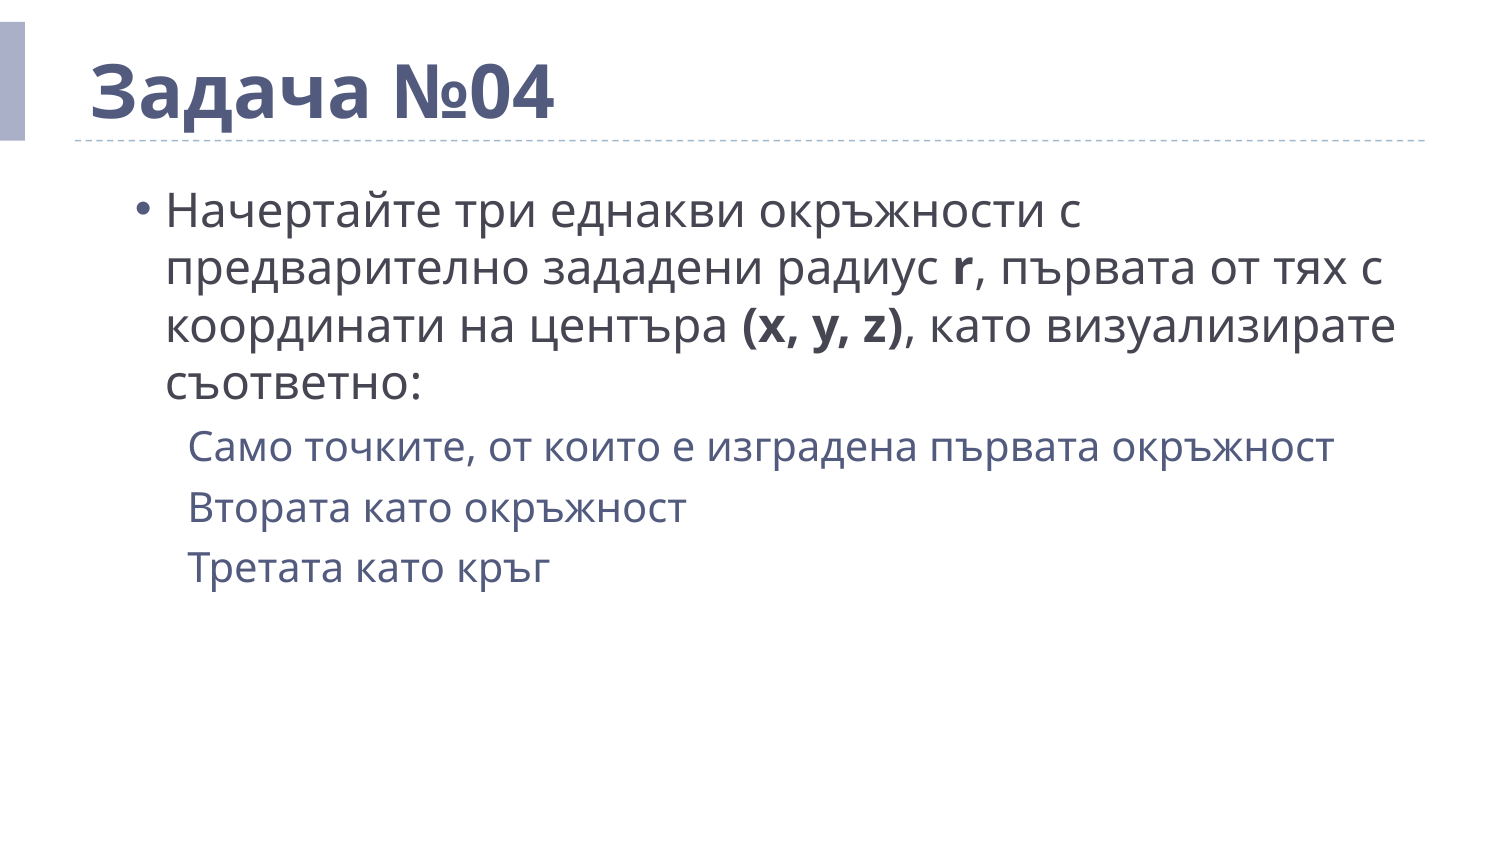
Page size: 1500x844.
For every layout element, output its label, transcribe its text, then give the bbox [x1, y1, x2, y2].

list Начертайте три еднакви окръжности с предварително зададени радиус r, първата от тях с координати на центъра (x, y, z), като визуализирате съответно: Само точките, от които е изградена първата окръжност Втората като окръжност Третата като кръг [75, 171, 1475, 835]
title Задача №04 [75, 18, 1475, 141]
